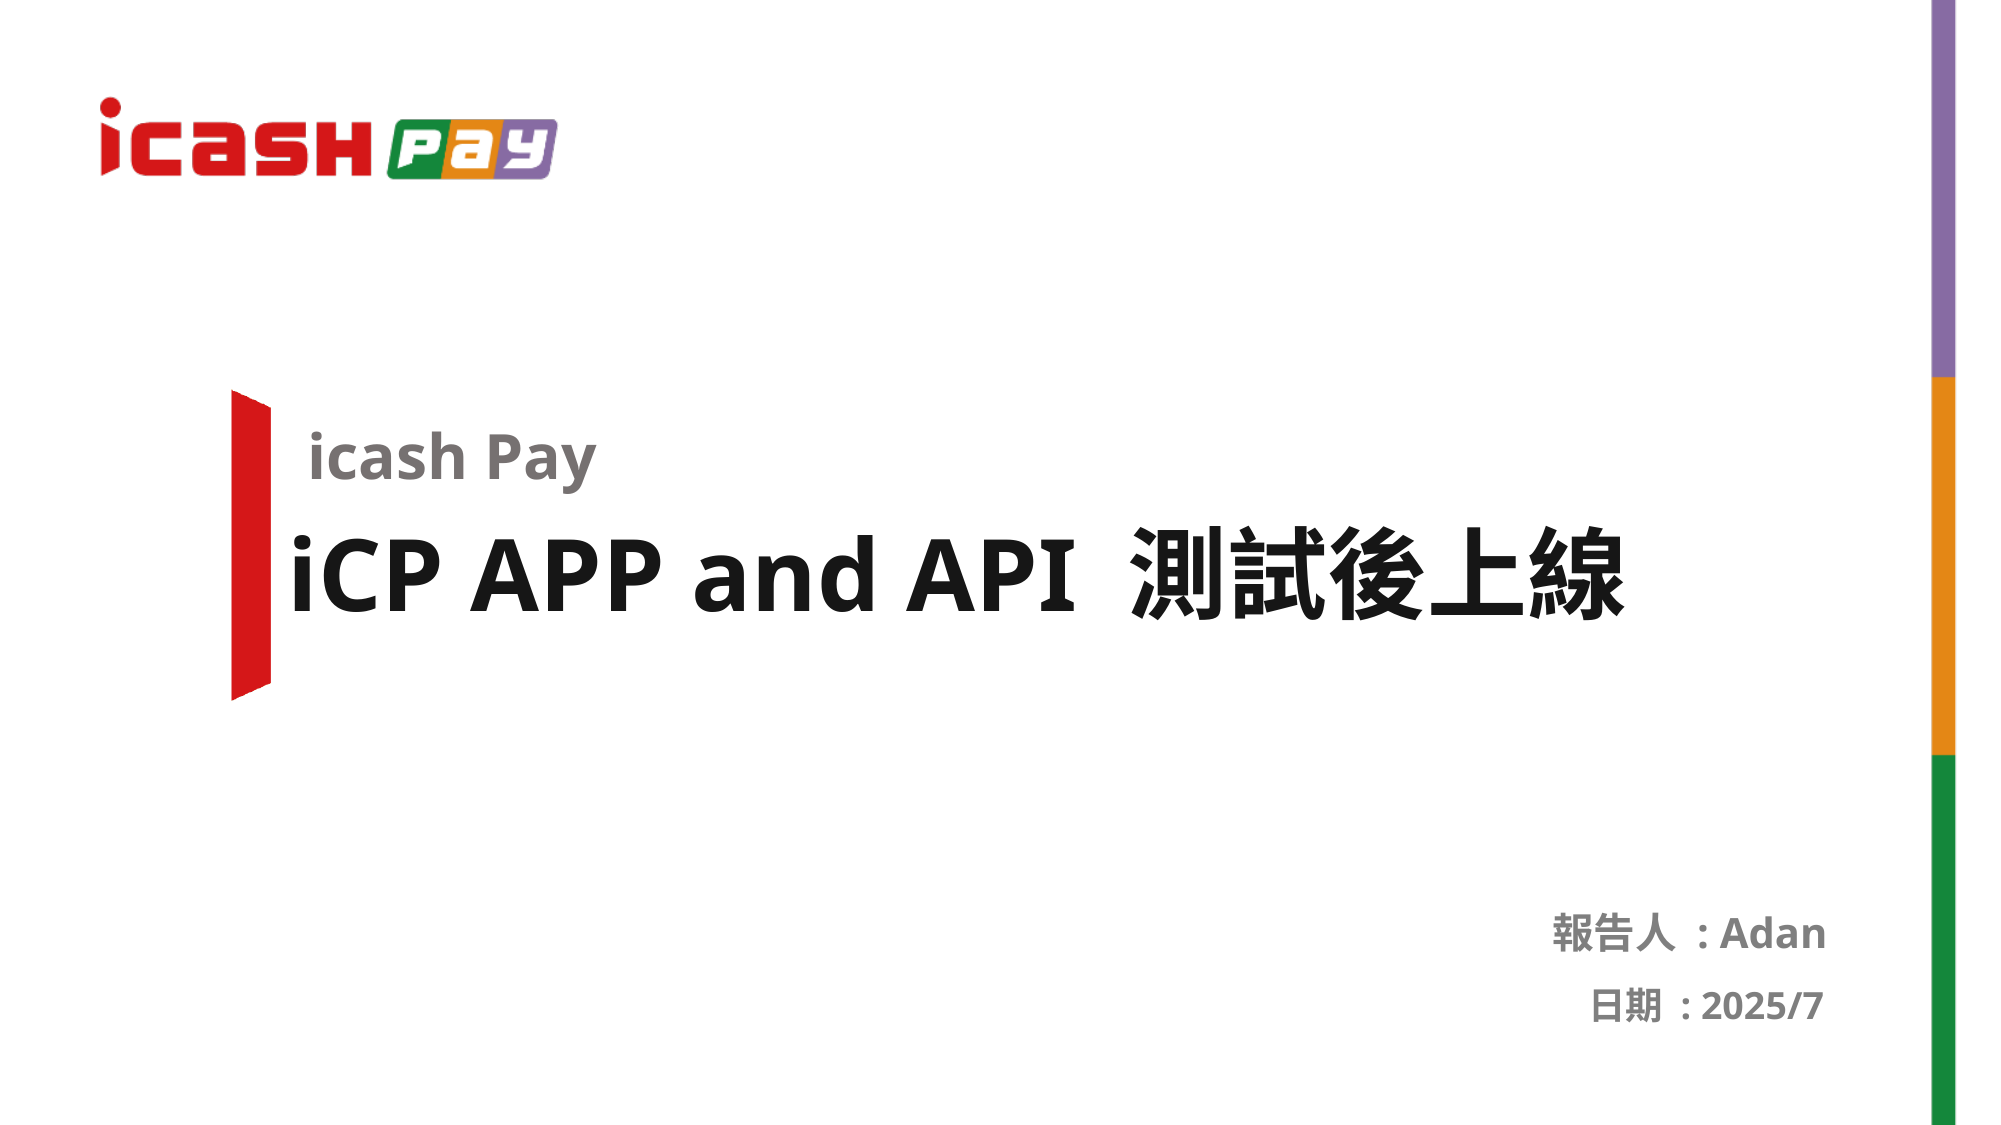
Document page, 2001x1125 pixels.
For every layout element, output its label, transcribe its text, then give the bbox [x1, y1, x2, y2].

list icash Pay [292, 418, 1286, 505]
list 報告人 : Adan [1272, 904, 1843, 980]
list iCP APP and API 測試後上線 [272, 504, 1849, 672]
picture [0, 0, 2000, 1125]
list 日期 : 2025/7 [1336, 979, 1849, 1050]
